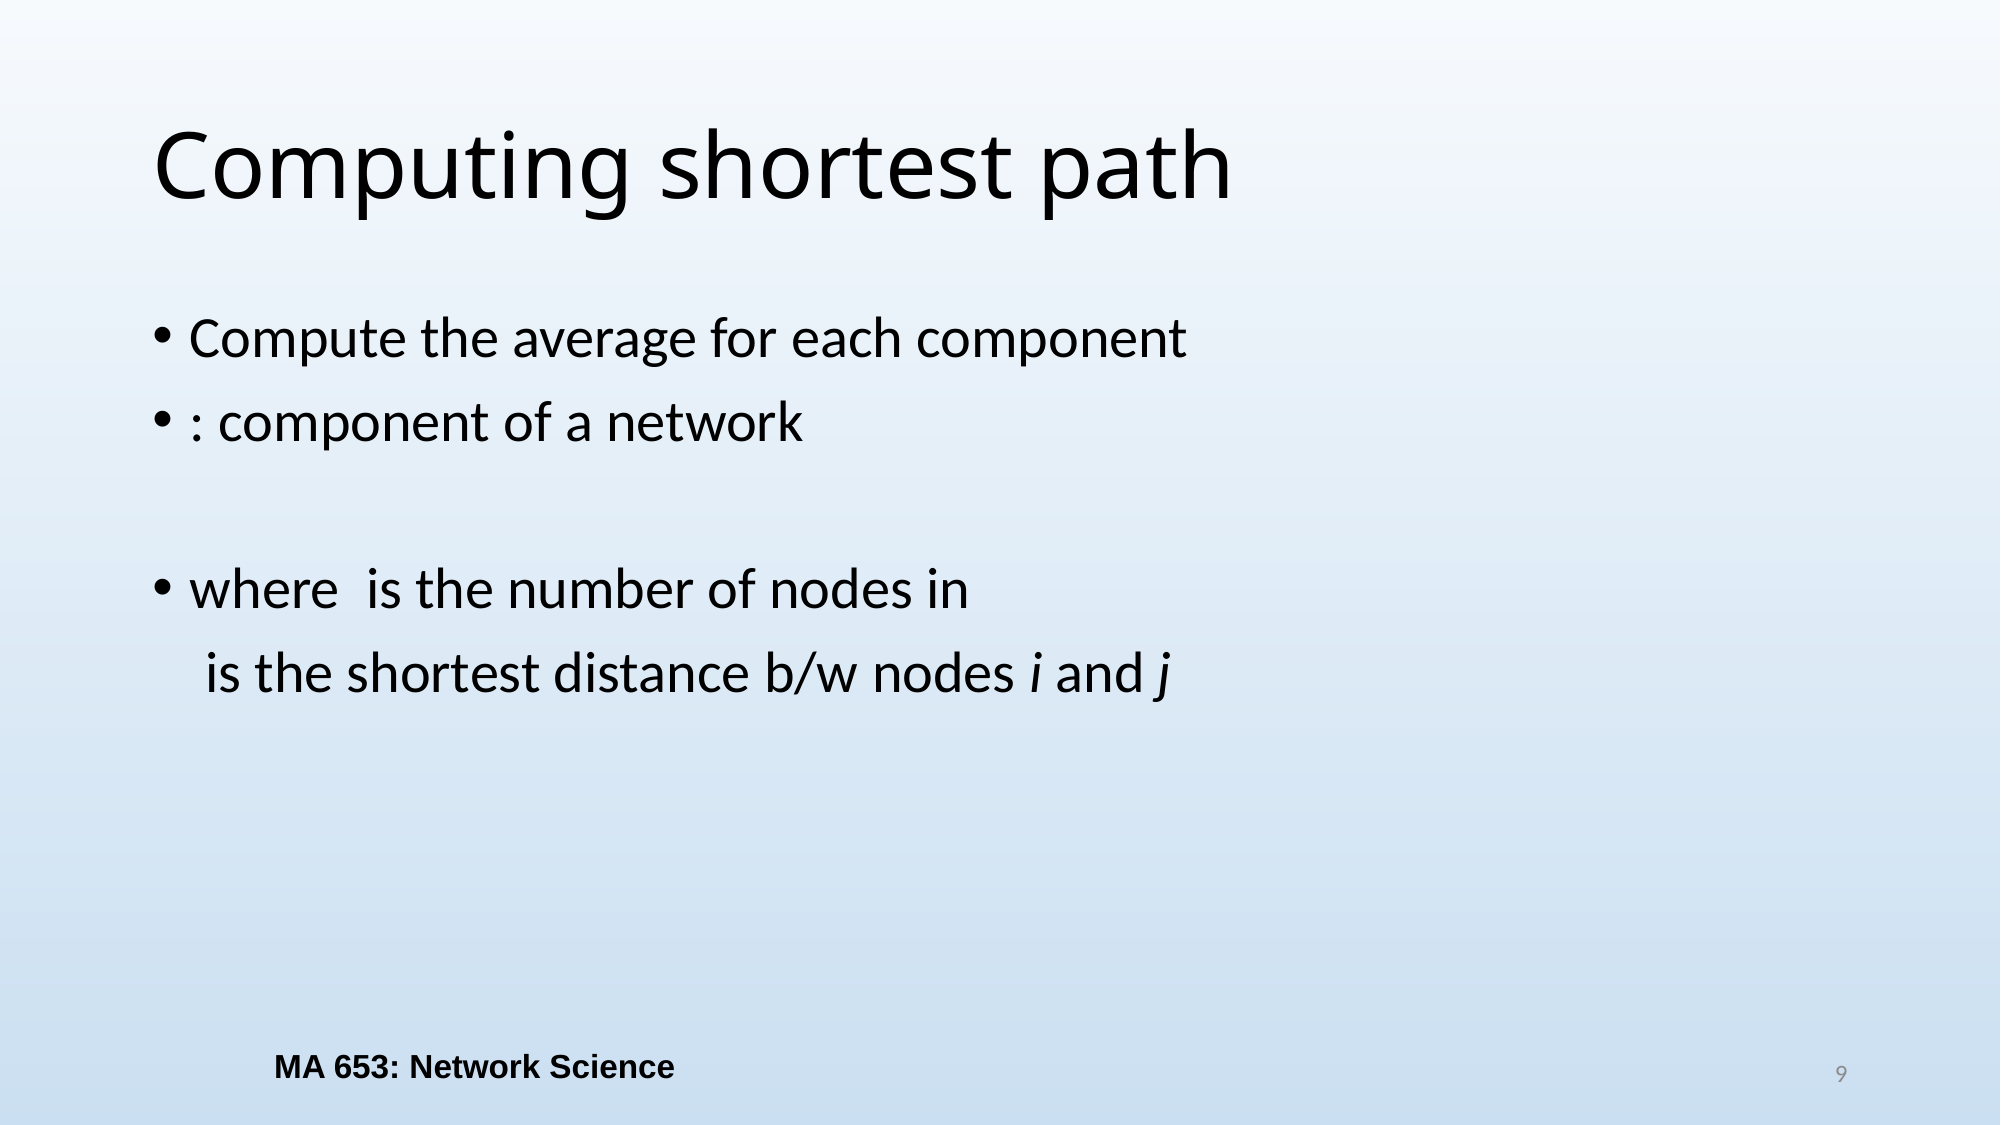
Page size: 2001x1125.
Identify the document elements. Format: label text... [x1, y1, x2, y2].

slide_number 9 [1412, 1042, 1863, 1103]
title Computing shortest path [137, 59, 1863, 278]
footer MA 653: Network Science [137, 1035, 813, 1096]
